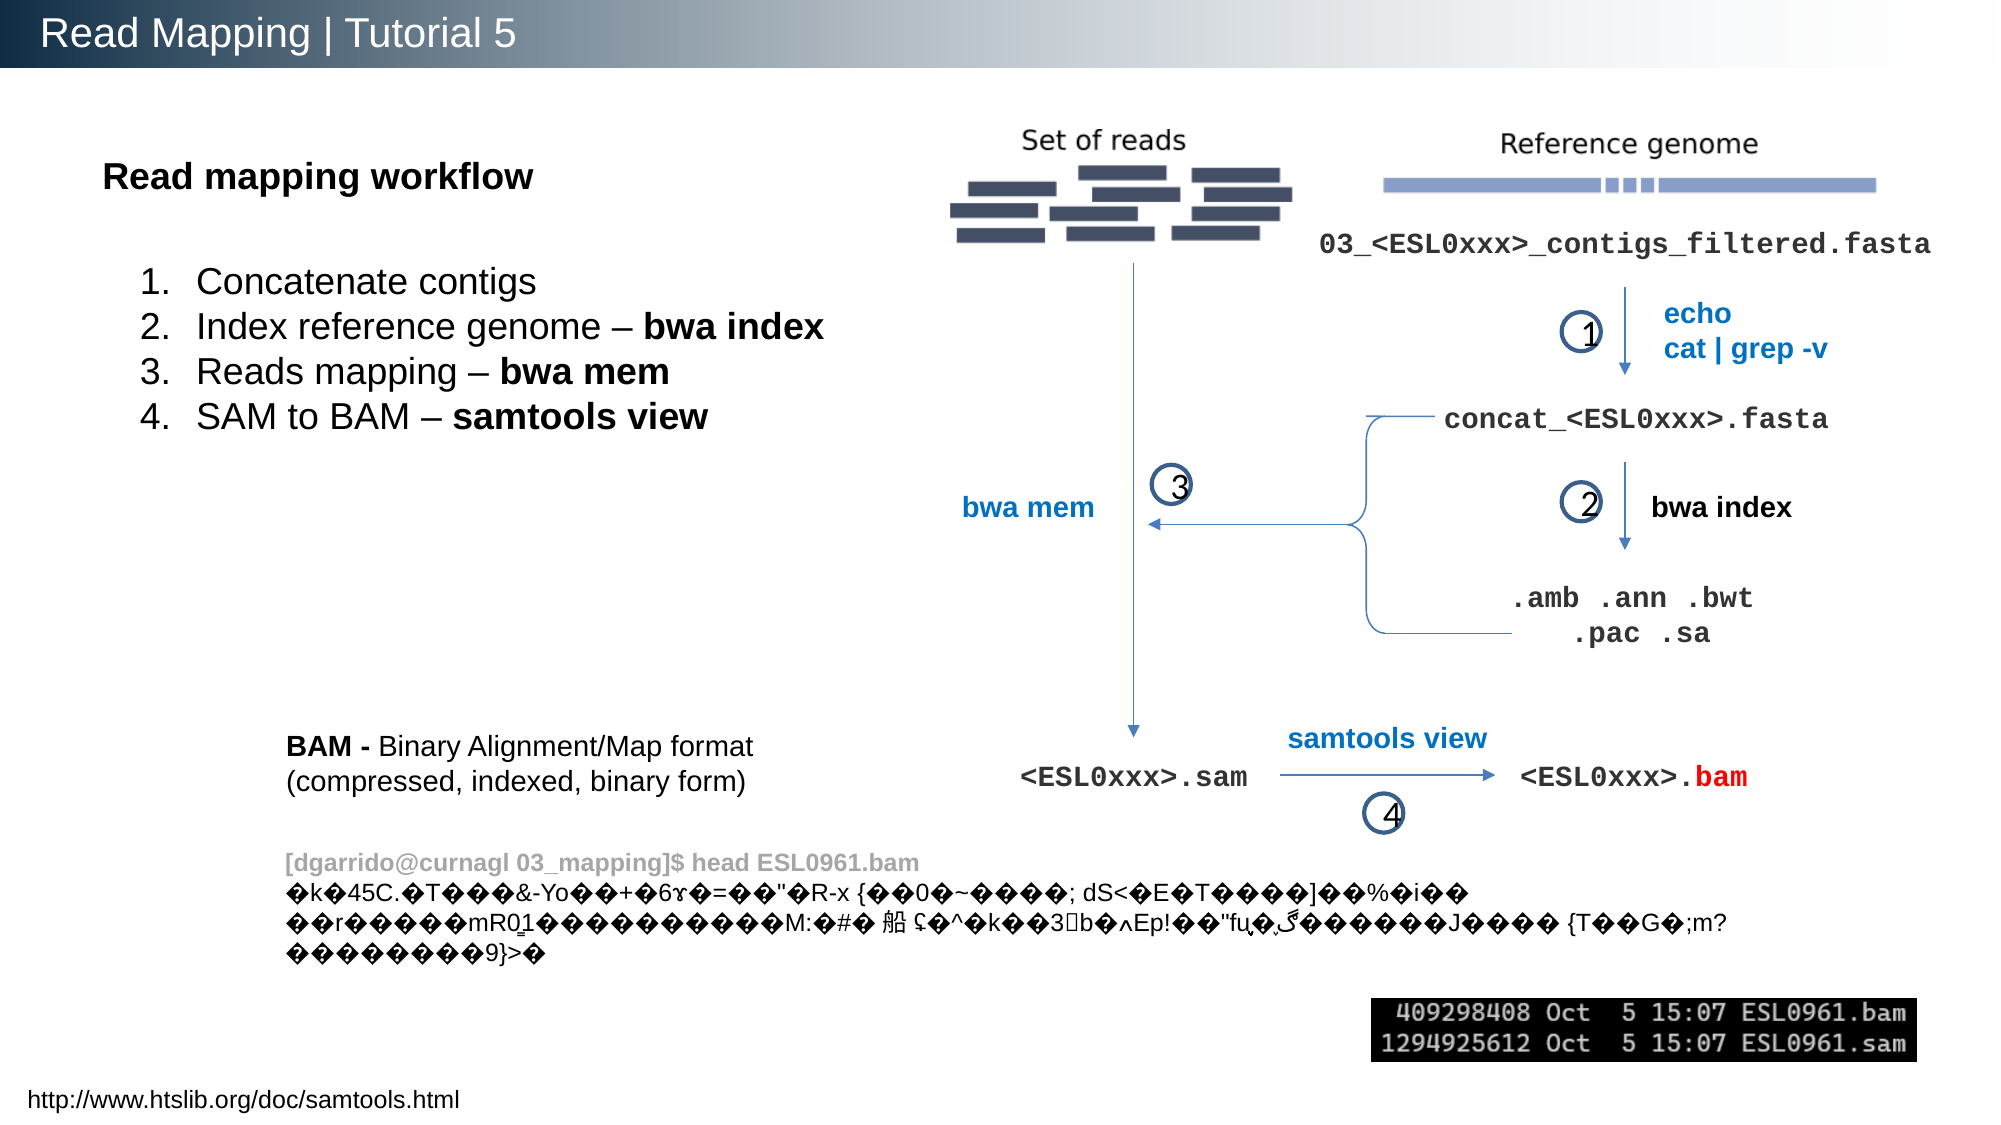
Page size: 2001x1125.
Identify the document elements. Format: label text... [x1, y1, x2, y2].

text_box 03_<ESL0xxx>_contigs_filtered.fasta [1299, 216, 1950, 267]
text_box 4 [1362, 791, 1406, 835]
picture [1371, 998, 1917, 1062]
text_box .amb .ann .bwt .pac .sa [1419, 570, 1863, 656]
text_box samtools view [1250, 712, 1525, 763]
text_box BAM - Binary Alignment/Map format (compressed, indexed, binary form) [271, 720, 898, 805]
text_box <ESL0xxx>.bam [1505, 749, 1763, 800]
text_box concat_<ESL0xxx>.fasta [1348, 392, 1924, 442]
text_box Read mapping workflow [87, 144, 944, 205]
text_box [0, 0, 2000, 70]
text_box 1 [1559, 309, 1603, 354]
text_box 2 [1559, 480, 1603, 524]
picture [1371, 113, 1879, 199]
text_box bwa mem [947, 480, 1123, 531]
text_box <ESL0xxx>.sam [1004, 749, 1263, 800]
text_box Read Mapping | Tutorial 5 [24, 0, 1350, 64]
text_box Concatenate contigs Index reference genome – bwa index Reads mapping – bwa mem SAM to BAM – samtools view [124, 249, 1338, 445]
picture [949, 120, 1313, 247]
text_box echo cat | grep -v [1649, 286, 1870, 372]
text_box [dgarrido@curnagl 03_mapping]$ head ESL0961.bam �k�45C.�T���&-Yo��+�6ɤ�=��"�R-x {��0�~����; dS<�E�T����]��%�i�� ��r�����mR0̳1����������M:�#�船ʢ�^�k��3޳b�ߍEp!��"fu�֪ڰ������J���� {T��G�;m?��������9}>� [270, 839, 1924, 974]
text_box http://www.htslib.org/doc/samtools.html [12, 1075, 525, 1121]
text_box 3 [1149, 462, 1193, 507]
text_box bwa index [1636, 480, 1812, 531]
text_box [1347, 415, 1513, 634]
